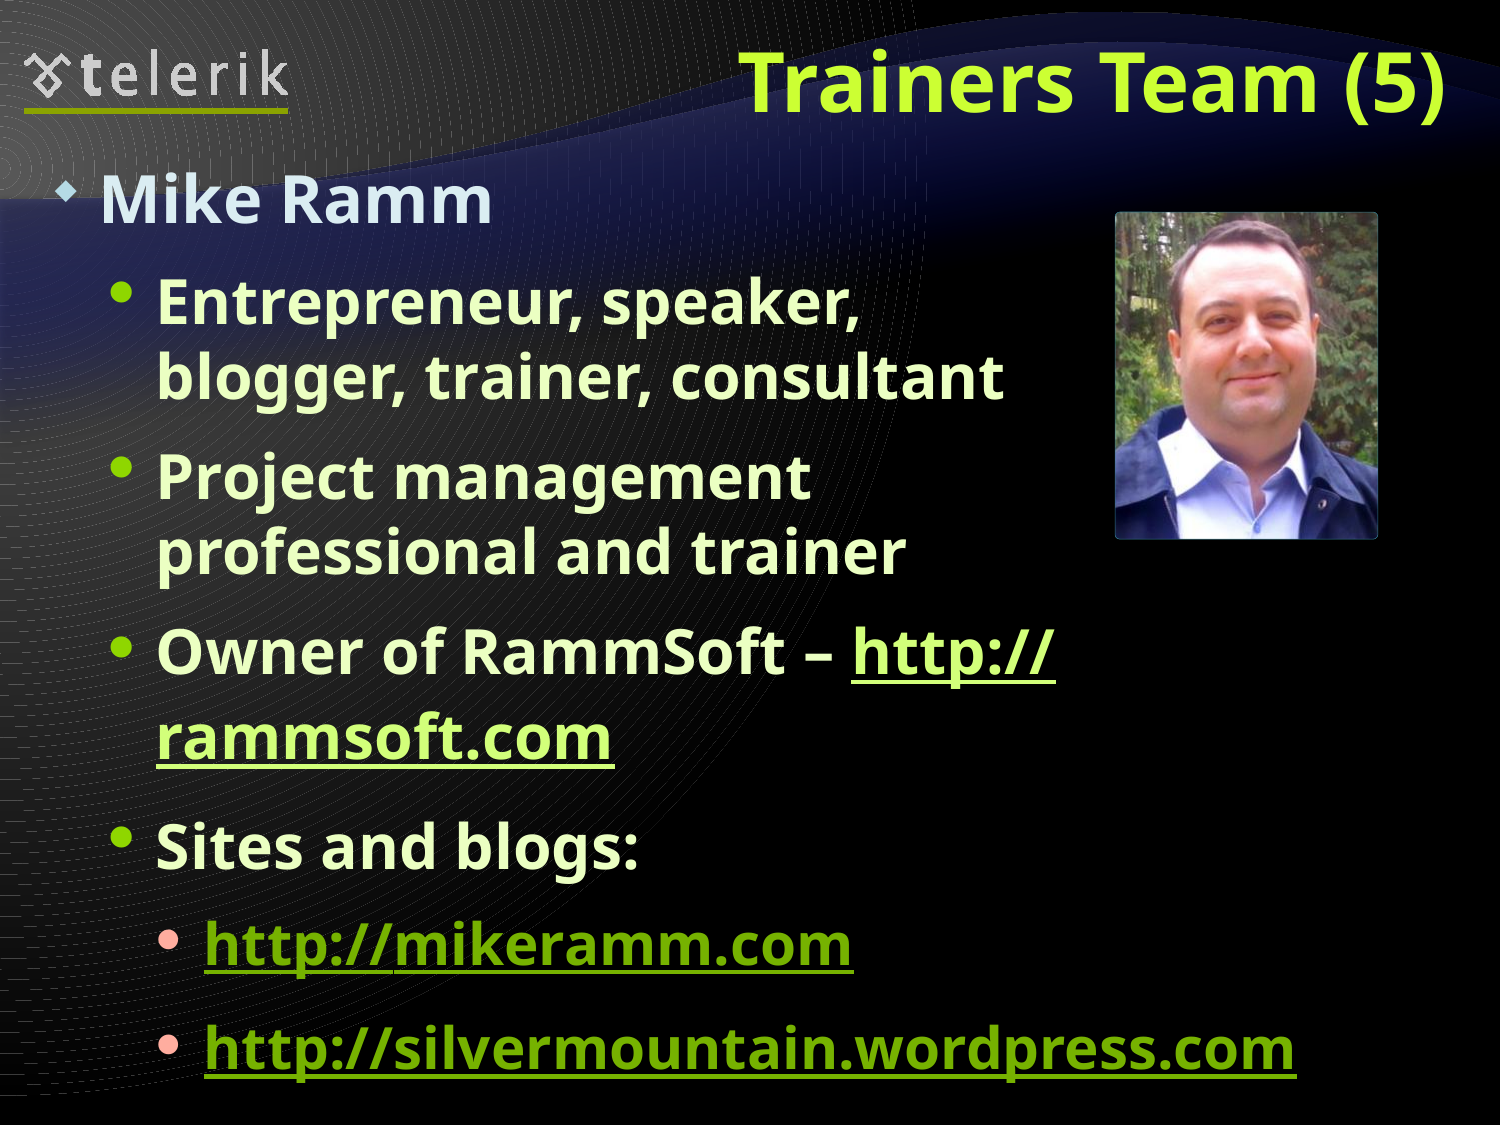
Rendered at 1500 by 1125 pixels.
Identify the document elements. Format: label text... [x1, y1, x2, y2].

list Mike Ramm Entrepreneur, speaker, blogger, trainer, consultant Project management professional and trainer Owner of RammSoft – http://rammsoft.com Sites and blogs: http://mikeramm.com http://silvermountain.wordpress.com [37, 149, 1463, 1075]
picture [1114, 211, 1379, 540]
title Trainers Team (5) [300, 12, 1463, 149]
picture [24, 49, 288, 114]
